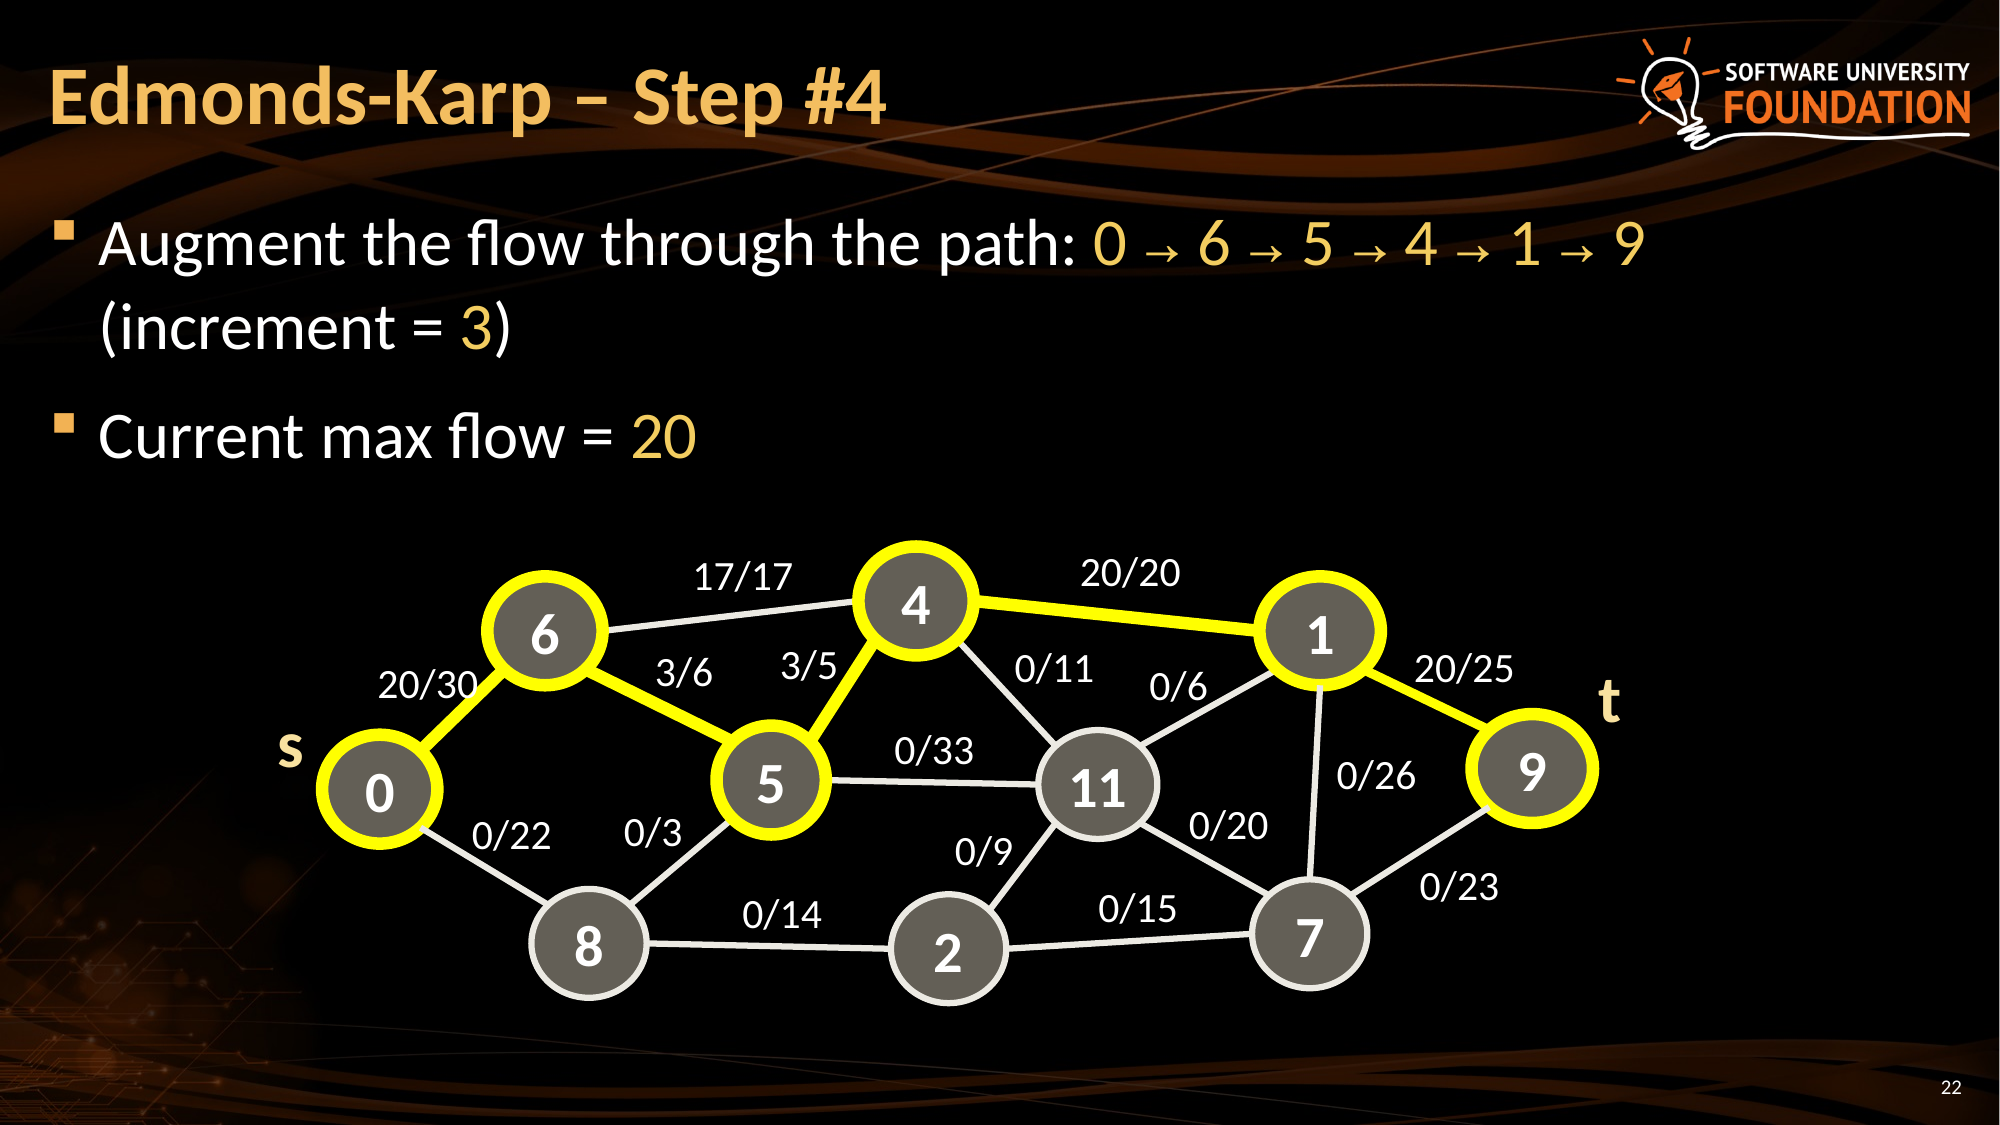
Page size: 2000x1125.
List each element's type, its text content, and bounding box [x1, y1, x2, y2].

title Edmonds-Karp – Step #4 [30, 6, 1602, 189]
picture [0, 0, 2000, 1125]
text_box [262, 537, 1638, 1004]
list Augment the flow through the path: 0 → 6 → 5 → 4 → 1 → 9 (increment = 3) Current max flow = 20 [31, 188, 1968, 1103]
